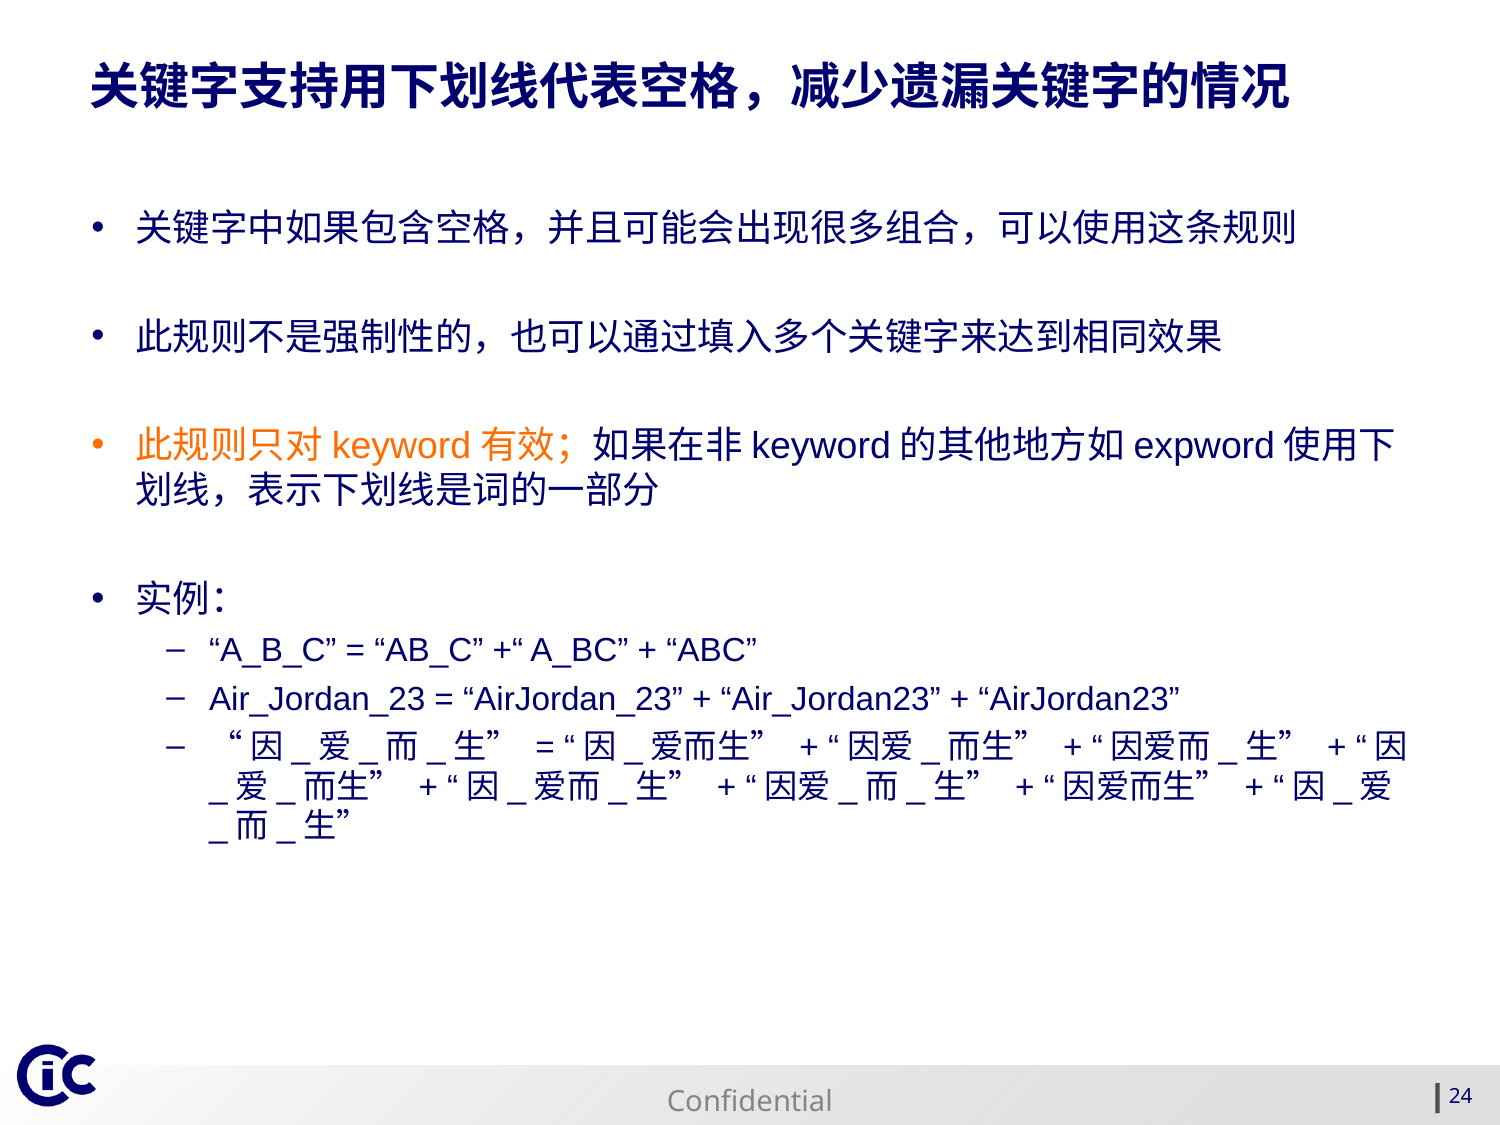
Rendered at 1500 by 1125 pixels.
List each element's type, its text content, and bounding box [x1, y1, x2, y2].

text_box 关键字中如果包含空格，并且可能会出现很多组合，可以使用这条规则 此规则不是强制性的，也可以通过填入多个关键字来达到相同效果 此规则只对keyword有效；如果在非keyword的其他地方如expword使用下划线，表示下划线是词的一部分 实例： “A_B_C” = “AB_C” +“ A_BC” + “ABC” Air_Jordan_23 = “AirJordan_23” + “Air_Jordan23” + “AirJordan23” “因_爱_而_生” = “因_爱而生” + “因爱_而生” + “因爱而_生” + “因_爱_而生” + “因_爱而_生” + “因爱_而_生” + “因爱而生” + “因_爱_而_生” [76, 196, 1427, 1000]
text_box 关键字支持用下划线代表空格，减少遗漏关键字的情况 [74, 50, 1425, 120]
picture [12, 1040, 100, 1109]
